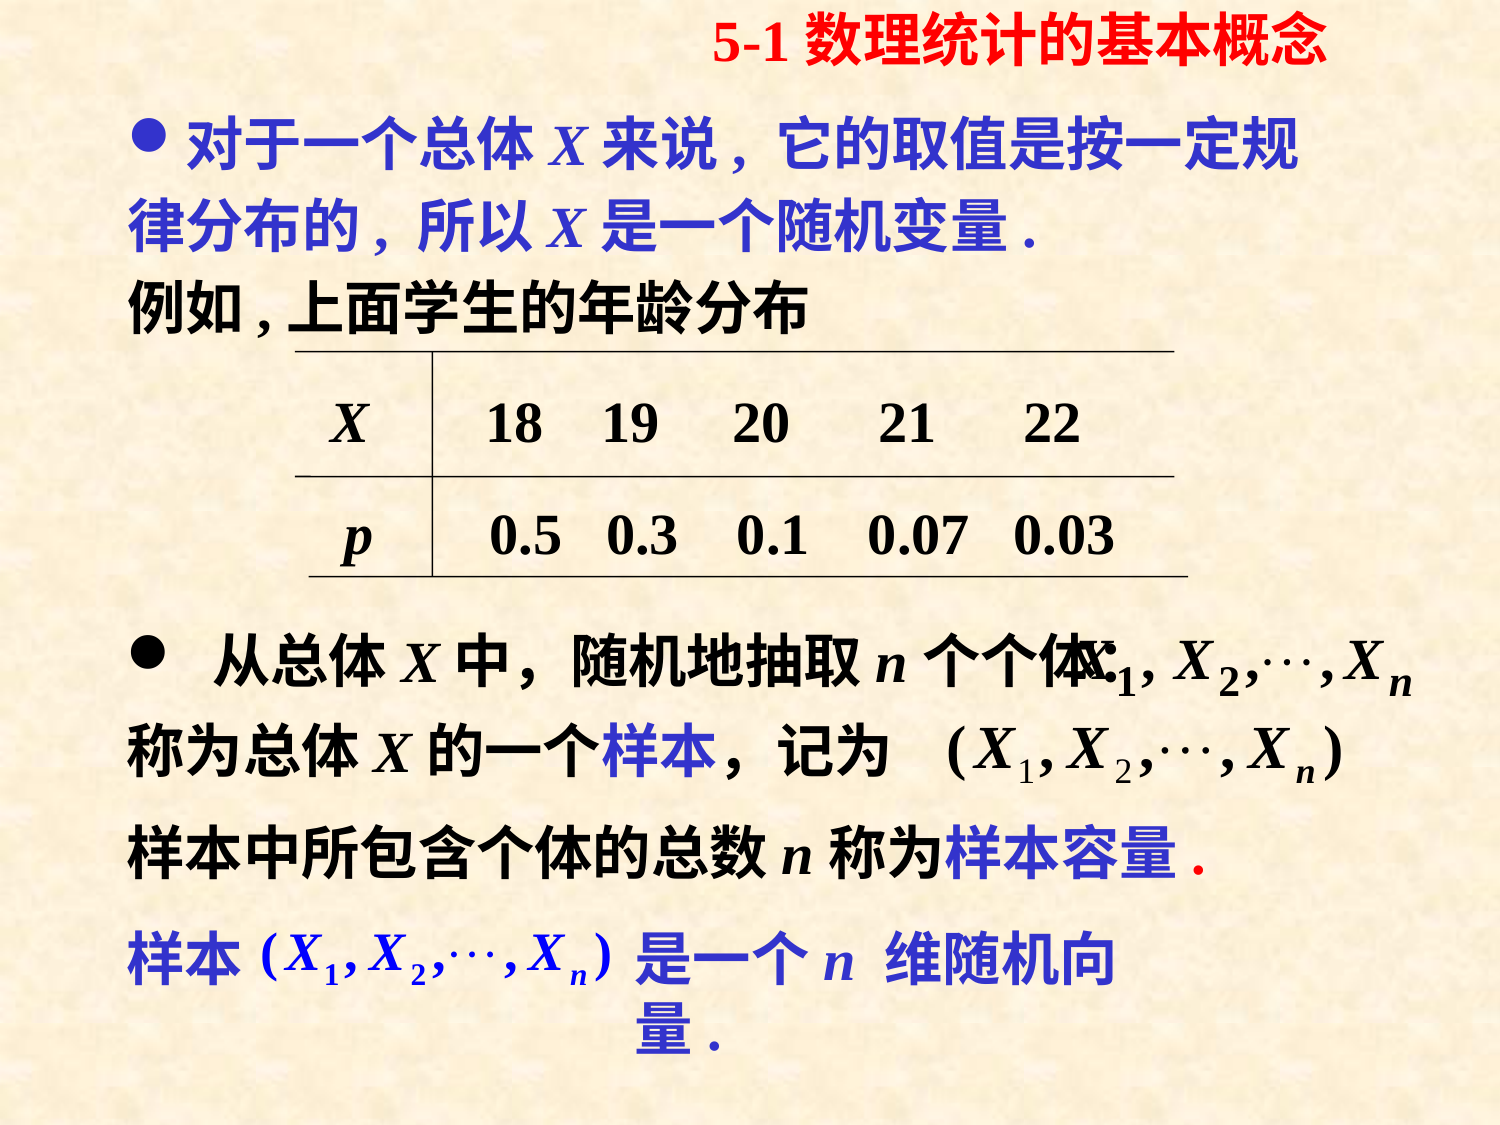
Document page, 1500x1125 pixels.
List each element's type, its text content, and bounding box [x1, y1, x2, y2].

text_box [938, 706, 1353, 799]
list 对于一个总体X来说, 它的取值是按一定规 律分布的, 所以X是一个随机变量. 例如,上面学生的年龄分布 [112, 711, 1388, 1001]
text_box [1066, 628, 1417, 703]
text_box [253, 916, 621, 999]
text_box 是一个n 维随机向量. [620, 914, 1187, 1070]
text_box 从总体X中，随机地抽取n个个体： [112, 616, 1188, 703]
text_box 样本 [112, 914, 254, 1000]
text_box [257, 351, 1189, 577]
list 对于一个总体X来说, 它的取值是按一定规 律分布的, 所以X是一个随机变量. 例如,上面学生的年龄分布 [112, 99, 1388, 627]
text_box 称为总体X的一个样本，记为 [112, 706, 937, 793]
picture [0, 0, 1500, 1125]
text_box 5-1数理统计的基本概念 [698, 0, 1344, 81]
text_box 样本中所包含个体的总数n称为样本容量. [112, 808, 1378, 894]
